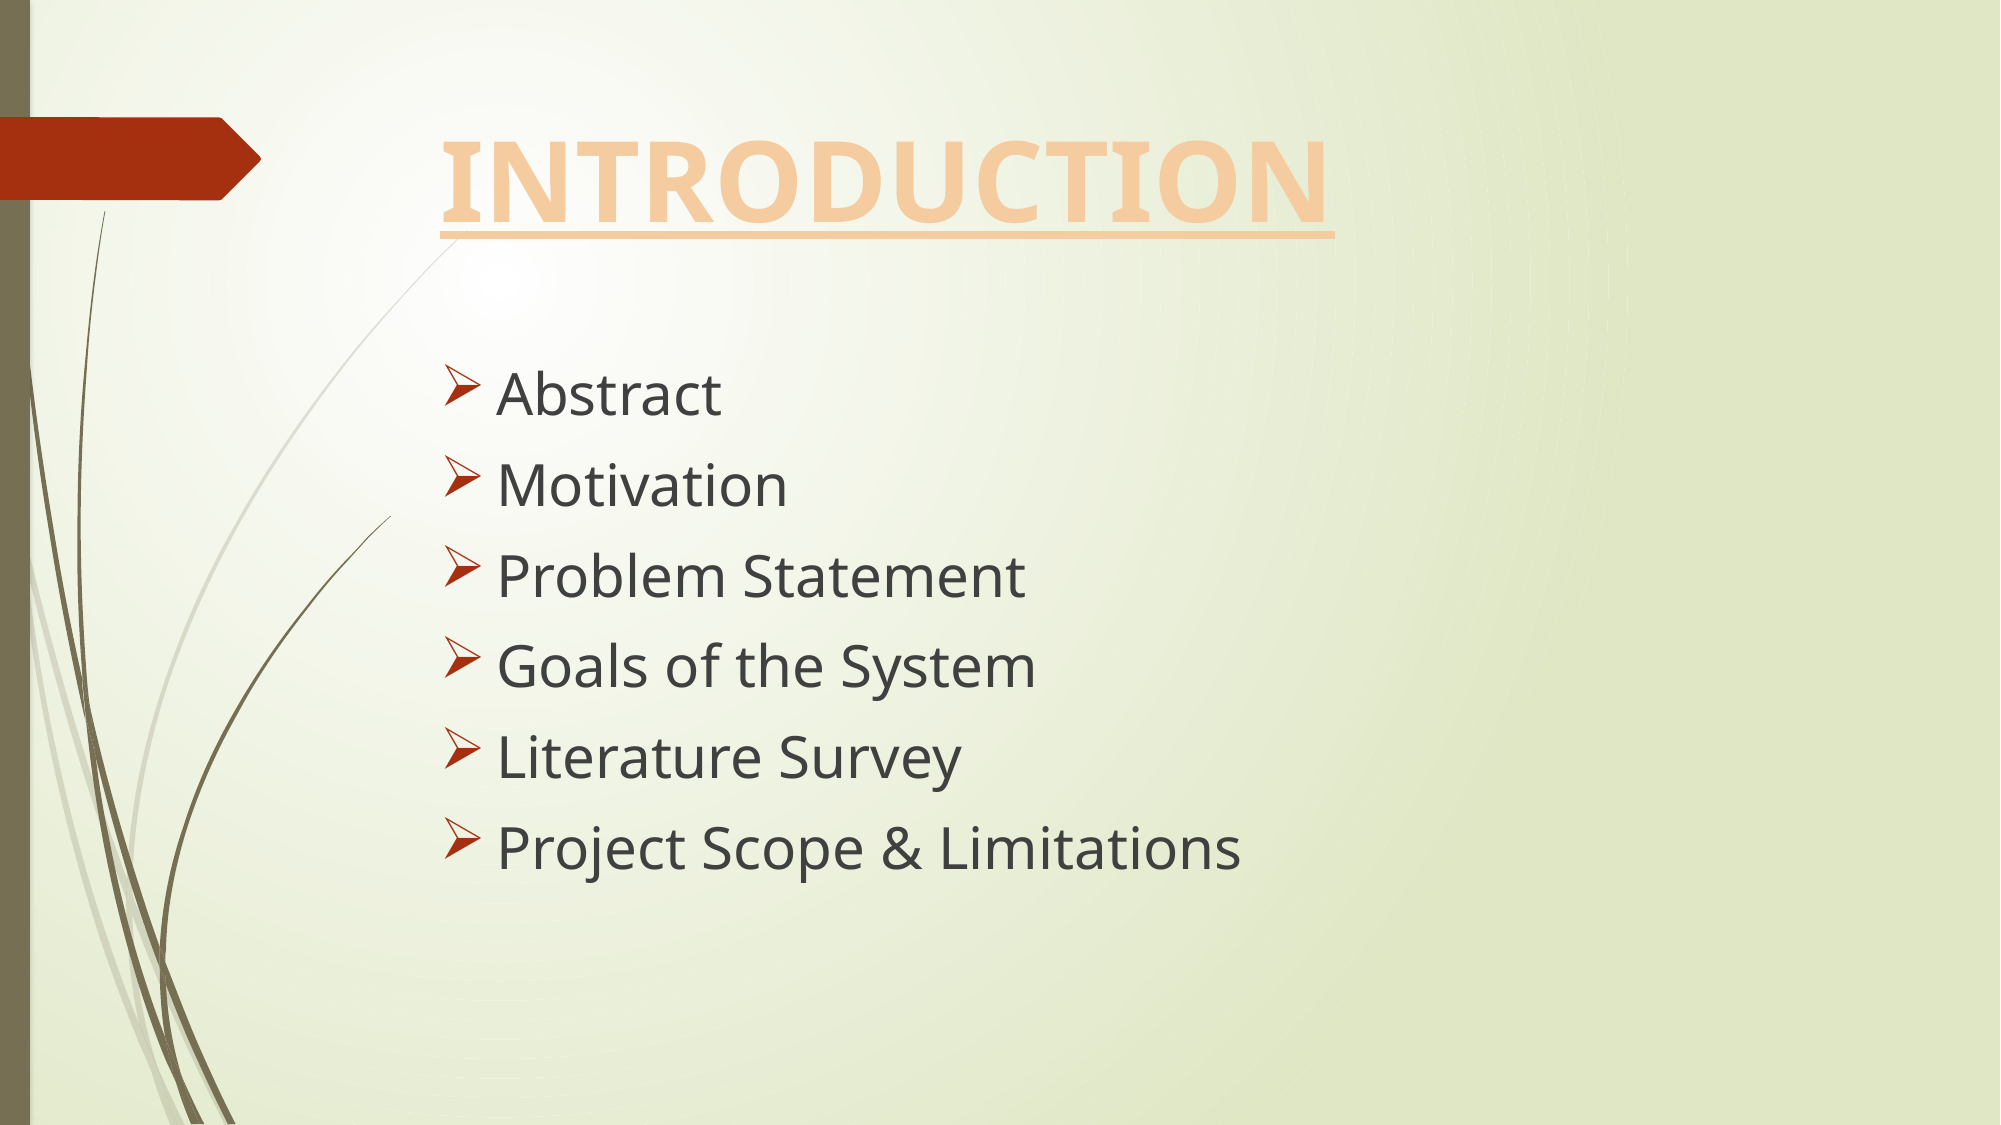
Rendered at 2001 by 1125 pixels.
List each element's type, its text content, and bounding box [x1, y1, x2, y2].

title INTRODUCTION [425, 102, 1888, 313]
list Abstract Motivation Problem Statement Goals of the System Literature Survey Project Scope & Limitations [424, 350, 1888, 970]
